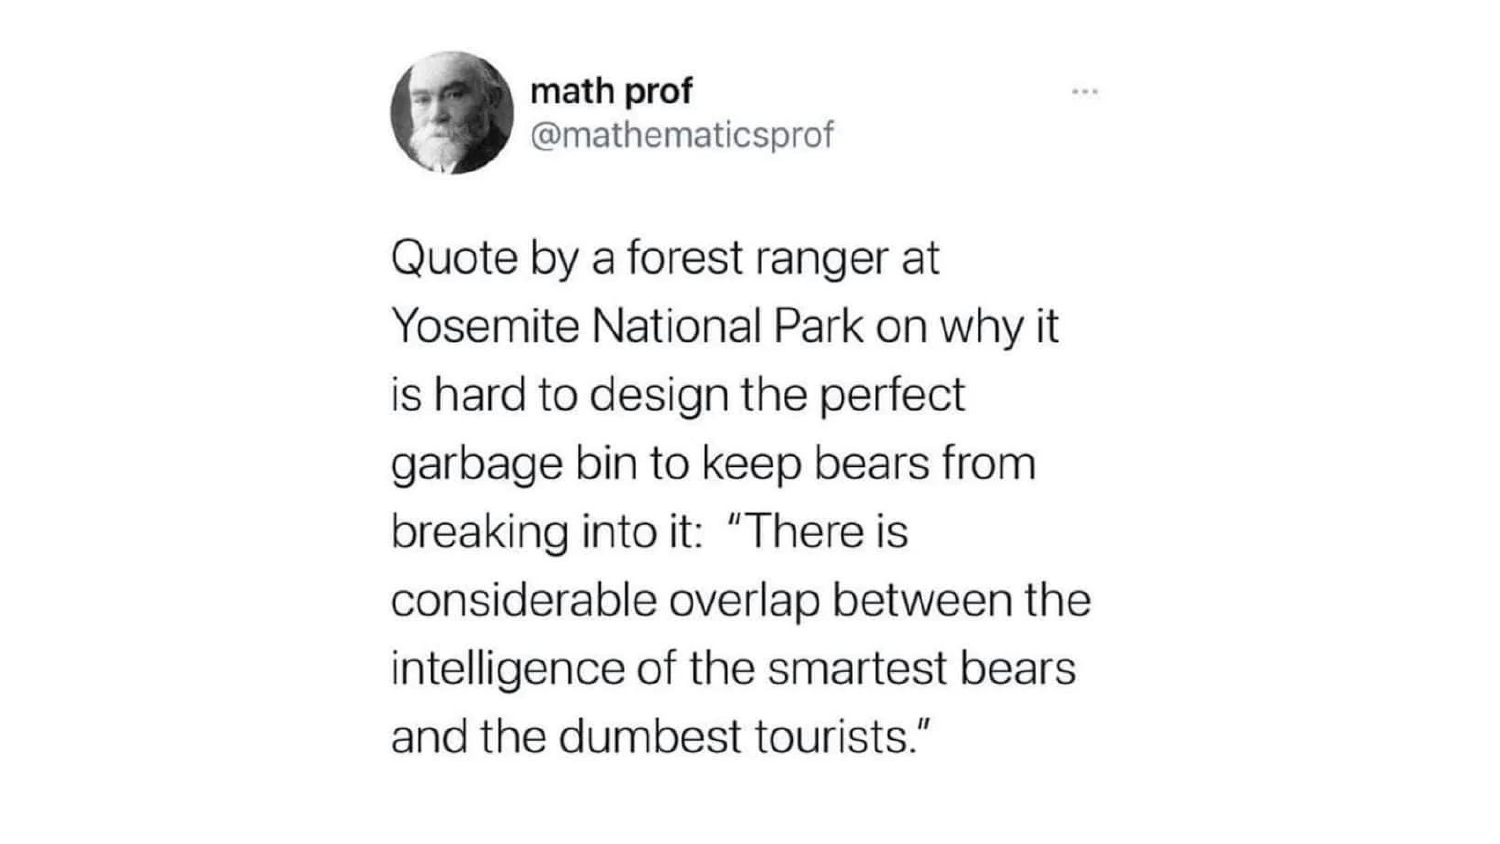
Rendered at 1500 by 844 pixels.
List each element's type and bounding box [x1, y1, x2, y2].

picture [373, 46, 1127, 797]
